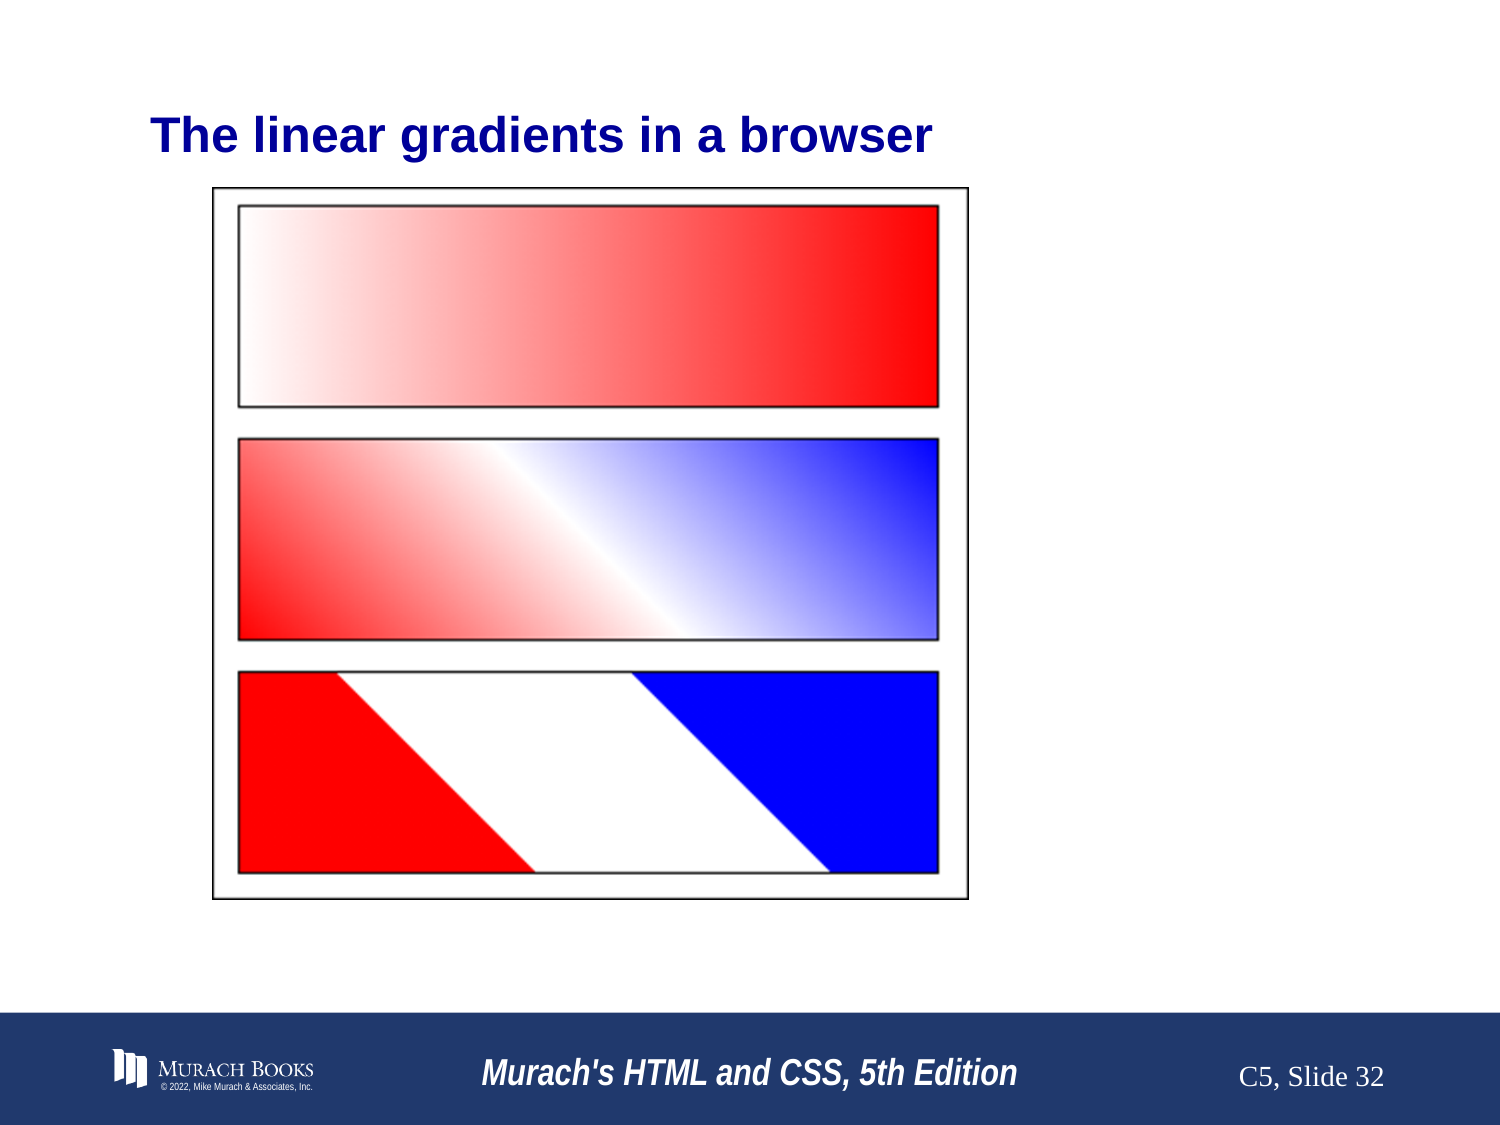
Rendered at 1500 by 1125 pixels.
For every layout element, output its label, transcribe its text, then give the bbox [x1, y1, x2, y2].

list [212, 187, 969, 901]
slide_number C5, Slide ‹#› [1087, 1025, 1400, 1100]
footer © 2022, Mike Murach & Associates, Inc. [12, 1025, 463, 1100]
slide_number Murach's HTML and CSS, 5th Edition [463, 1025, 1050, 1100]
title The linear gradients in a browser [150, 38, 1350, 227]
